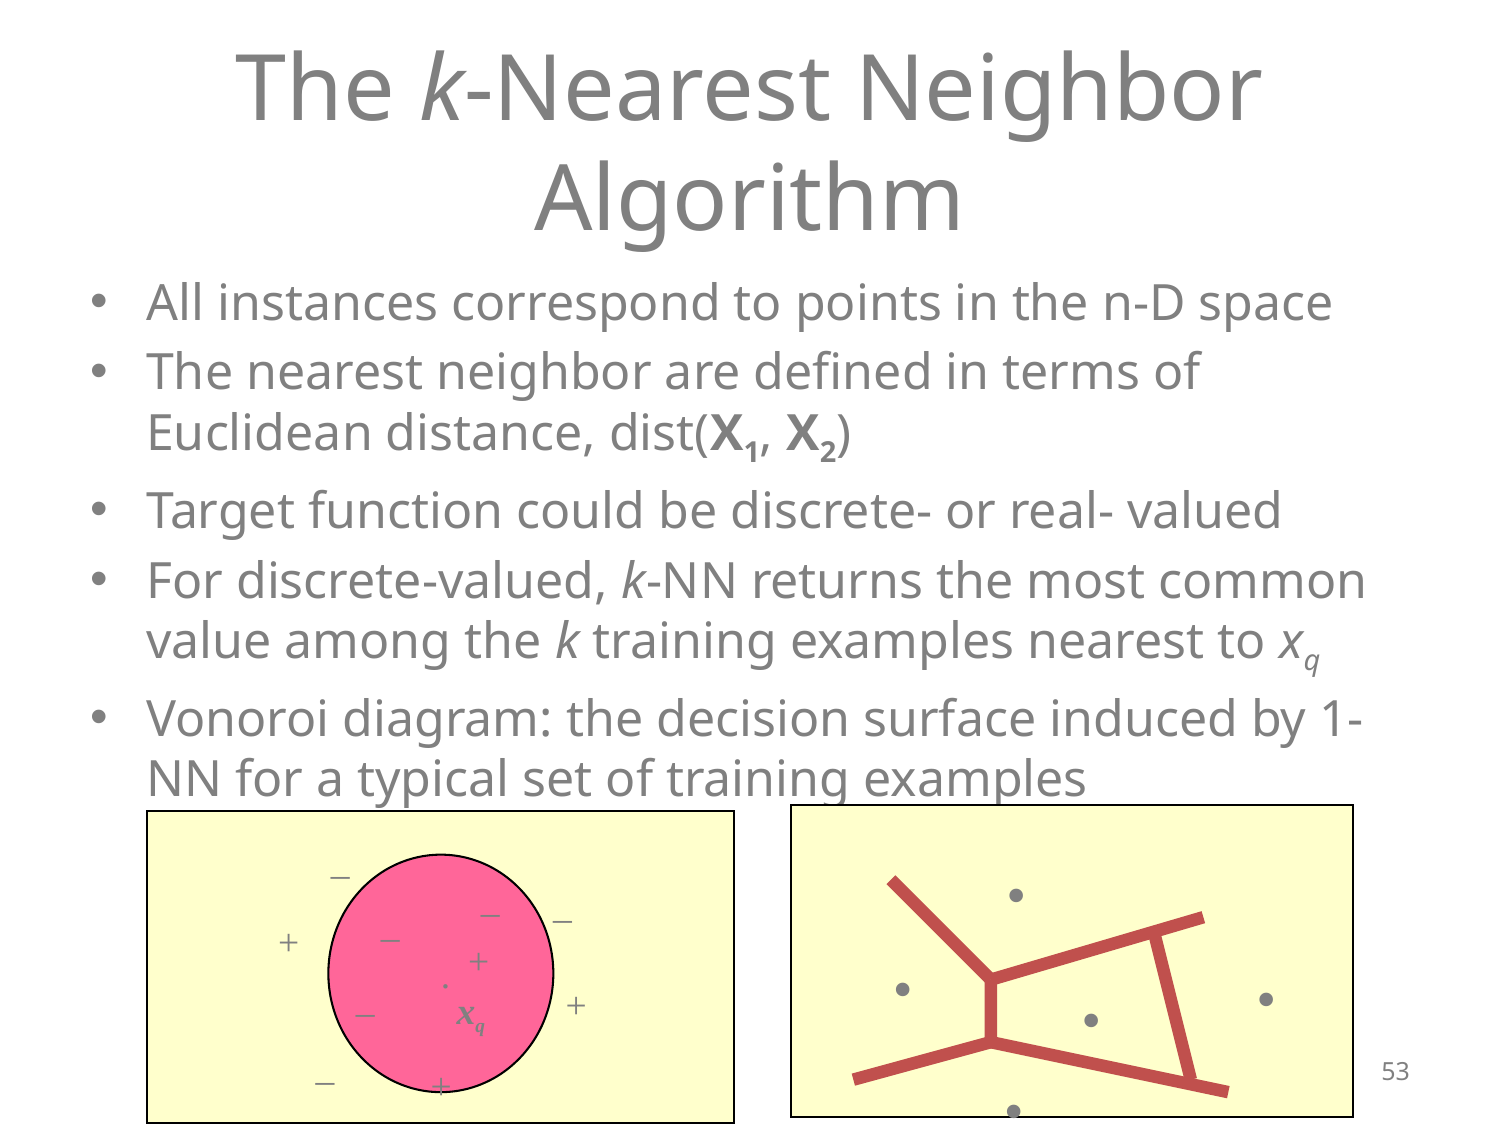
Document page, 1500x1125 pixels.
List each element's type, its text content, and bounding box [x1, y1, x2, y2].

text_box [146, 804, 1354, 1125]
slide_number 53 [1358, 1042, 1425, 1103]
list All instances correspond to points in the n-D space The nearest neighbor are defined in terms of Euclidean distance, dist(X1, X2) Target function could be discrete- or real- valued For discrete-valued, k-NN returns the most common value among the k training examples nearest to xq Vonoroi diagram: the decision surface induced by 1-NN for a typical set of training examples [75, 262, 1425, 1005]
title The k-Nearest Neighbor Algorithm [75, 45, 1425, 233]
